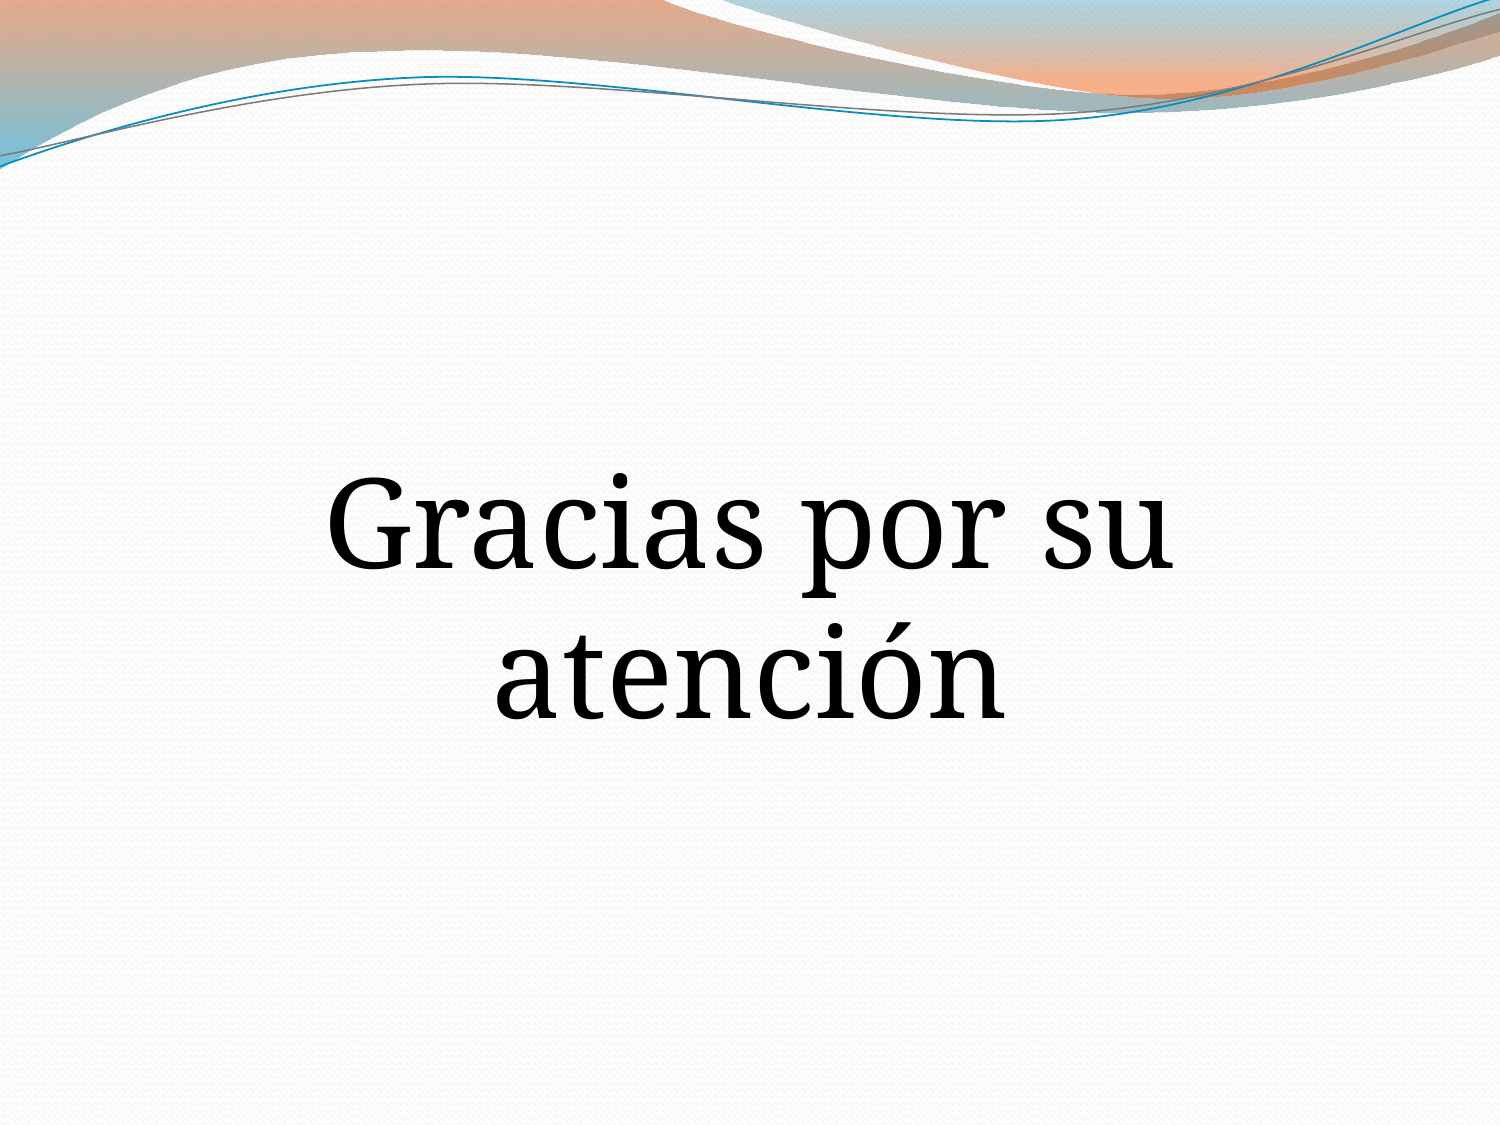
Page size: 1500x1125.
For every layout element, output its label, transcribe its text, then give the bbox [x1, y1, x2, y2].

list Gracias por su atención [75, 149, 1425, 1038]
